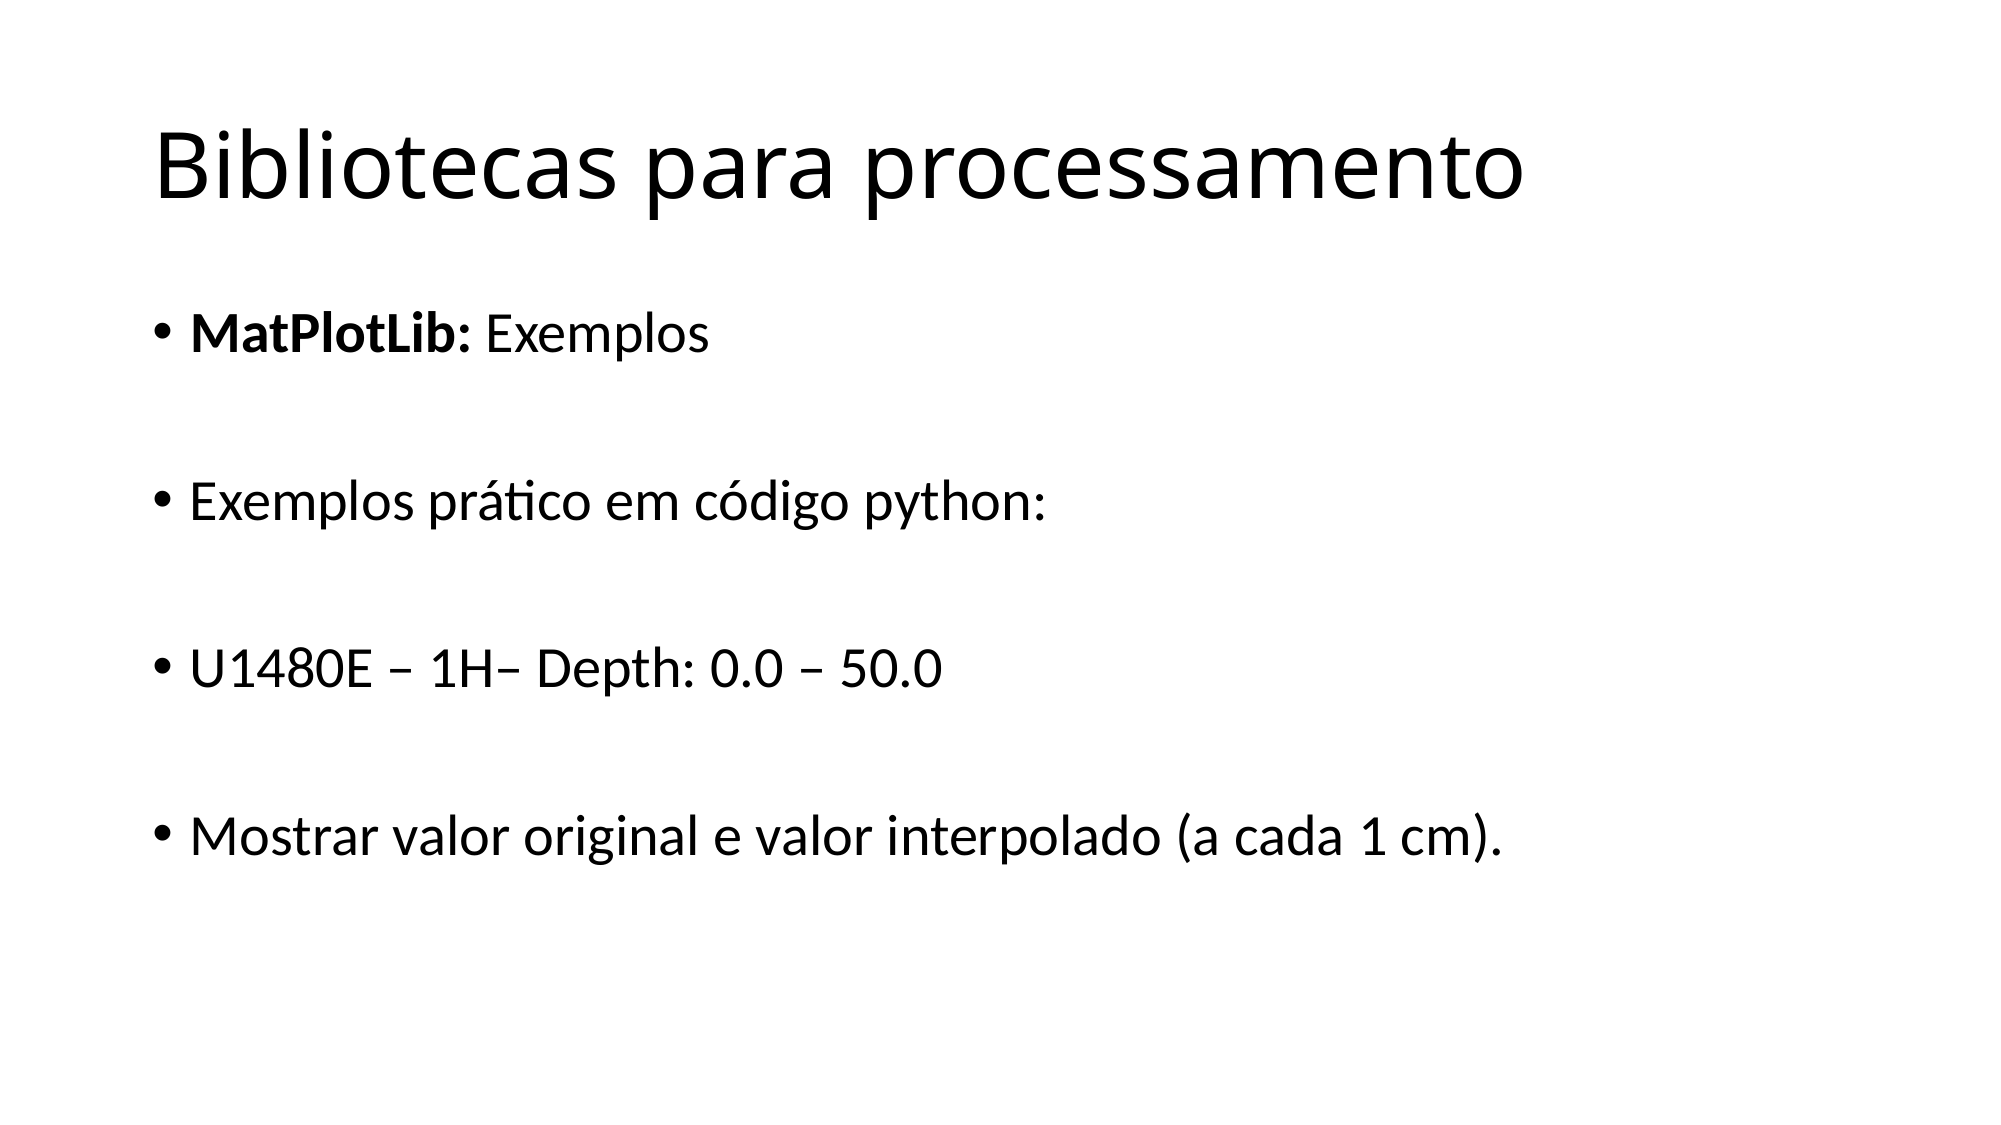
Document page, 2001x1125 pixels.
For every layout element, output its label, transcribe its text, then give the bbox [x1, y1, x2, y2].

list MatPlotLib: Exemplos Exemplos prático em código python: U1480E – 1H– Depth: 0.0 – 50.0 Mostrar valor original e valor interpolado (a cada 1 cm). [137, 295, 1969, 1125]
title Bibliotecas para processamento [137, 59, 1896, 278]
